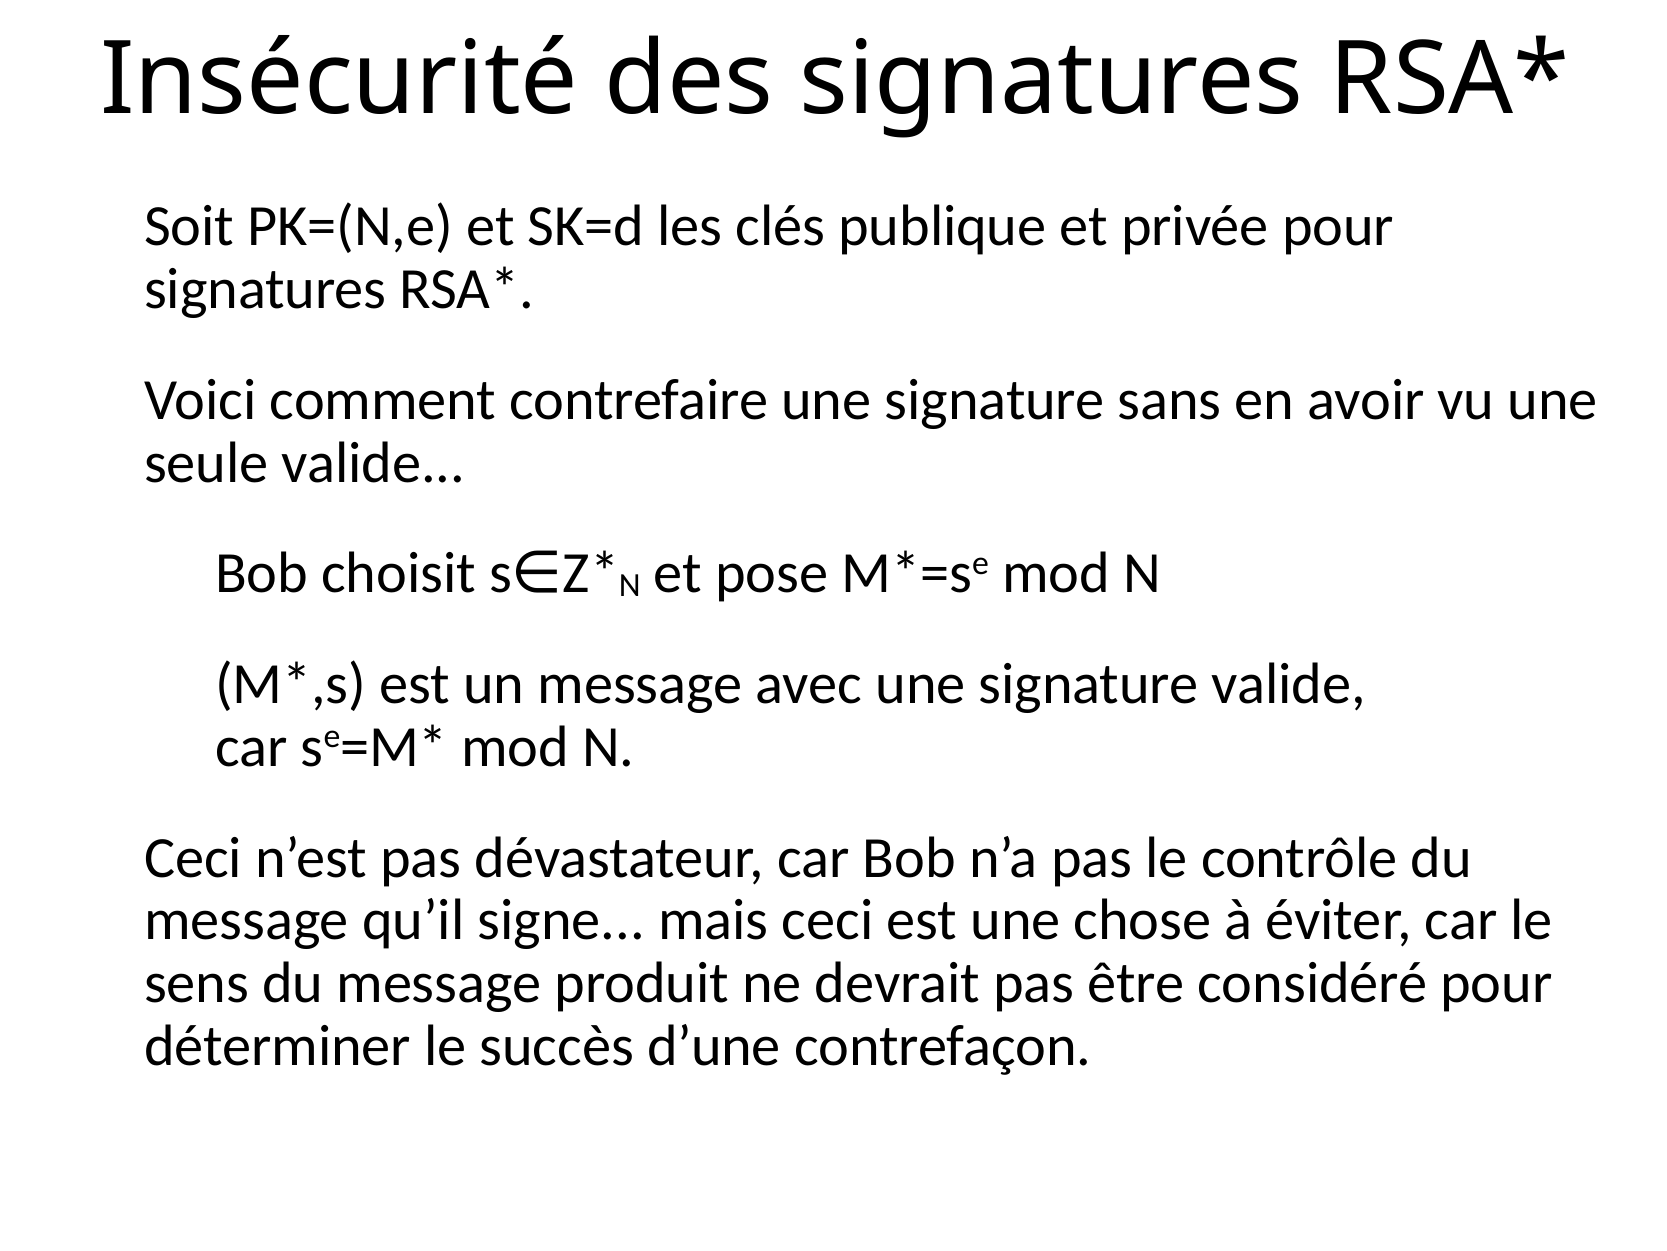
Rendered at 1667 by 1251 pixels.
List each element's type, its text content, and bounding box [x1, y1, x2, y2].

list Soit PK=(N,e) et SK=d les clés publique et privée pour signatures RSA*. Voici comment contrefaire une signature sans en avoir vu une seule valide... Bob choisit s∈Z*N et pose M*=se mod N (M*,s) est un message avec une signature valide, car se=M* mod N. Ceci n’est pas dévastateur, car Bob n’a pas le contrôle du message qu’il signe... mais ceci est une chose à éviter, car le sens du message produit ne devrait pas être considéré pour déterminer le succès d’une contrefaçon. [70, 187, 1638, 1240]
title Insécurité des signatures RSA* [14, 0, 1657, 167]
